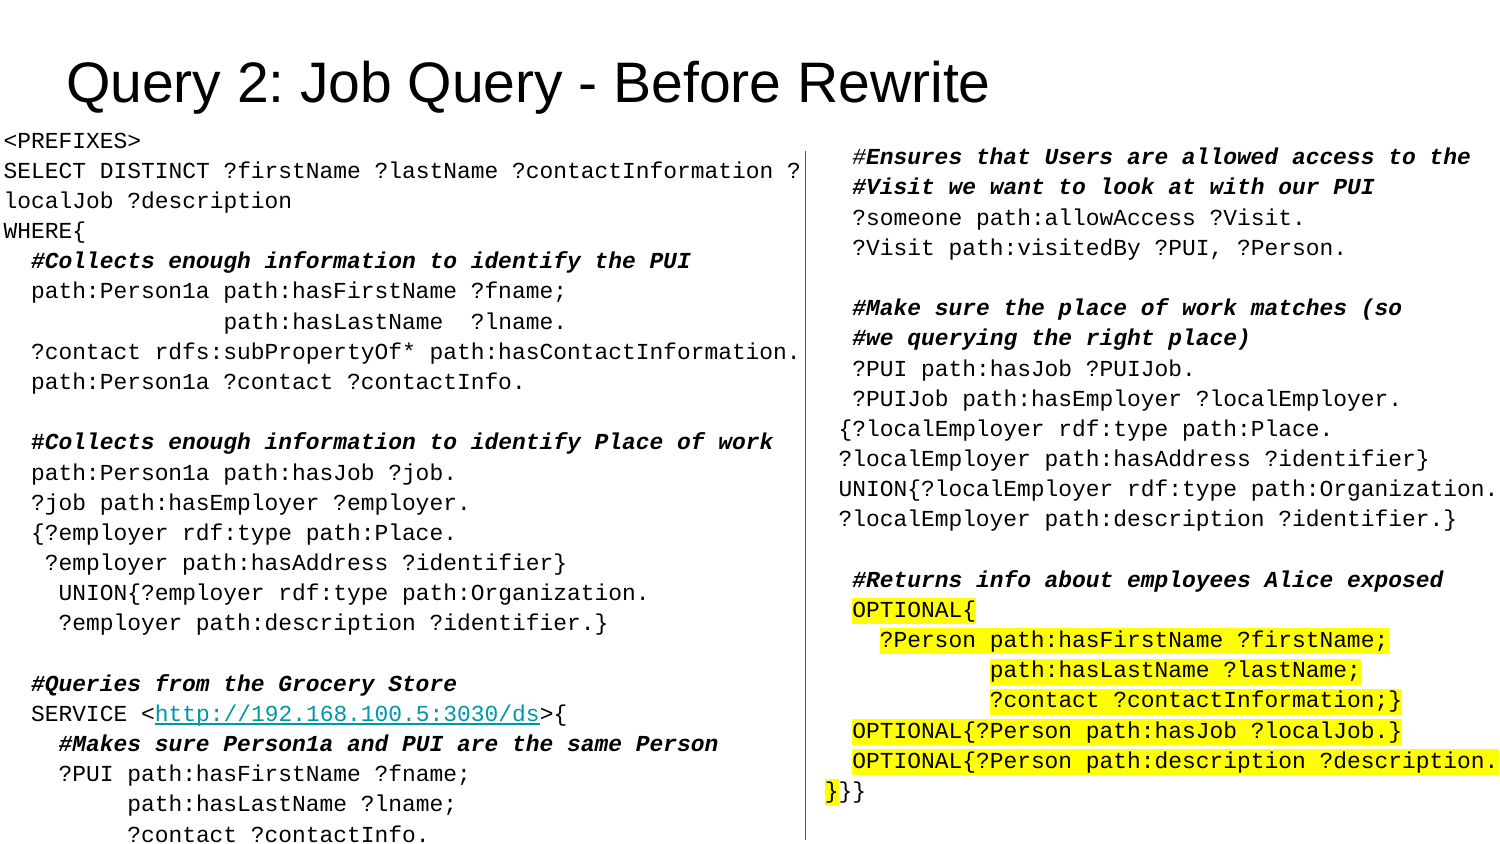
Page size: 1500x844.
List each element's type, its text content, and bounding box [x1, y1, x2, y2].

list <PREFIXES> SELECT DISTINCT ?firstName ?lastName ?contactInformation ?localJob ?description WHERE{ #Collects enough information to identify the PUI path:Person1a path:hasFirstName ?fname; path:hasLastName ?lname. ?contact rdfs:subPropertyOf* path:hasContactInformation. path:Person1a ?contact ?contactInfo. #Collects enough information to identify Place of work path:Person1a path:hasJob ?job. ?job path:hasEmployer ?employer. {?employer rdf:type path:Place. ?employer path:hasAddress ?identifier} UNION{?employer rdf:type path:Organization. ?employer path:description ?identifier.} #Queries from the Grocery Store SERVICE <http://192.168.100.5:3030/ds>{ #Makes sure Person1a and PUI are the same Person ?PUI path:hasFirstName ?fname; path:hasLastName ?lname; ?contact ?contactInfo. [0, 109, 856, 844]
title Query 2: Job Query - Before Rewrite [51, 35, 1449, 126]
list #Ensures that Users are allowed access to the #Visit we want to look at with our PUI ?someone path:allowAccess ?Visit. ?Visit path:visitedBy ?PUI, ?Person. #Make sure the place of work matches (so #we querying the right place) ?PUI path:hasJob ?PUIJob. ?PUIJob path:hasEmployer ?localEmployer. {?localEmployer rdf:type path:Place. ?localEmployer path:hasAddress ?identifier} UNION{?localEmployer rdf:type path:Organization. ?localEmployer path:description ?identifier.} #Returns info about employees Alice exposed OPTIONAL{ ?Person path:hasFirstName ?firstName; path:hasLastName ?lastName; ?contact ?contactInformation;} OPTIONAL{?Person path:hasJob ?localJob.} OPTIONAL{?Person path:description ?description. }}} [782, 126, 1500, 844]
